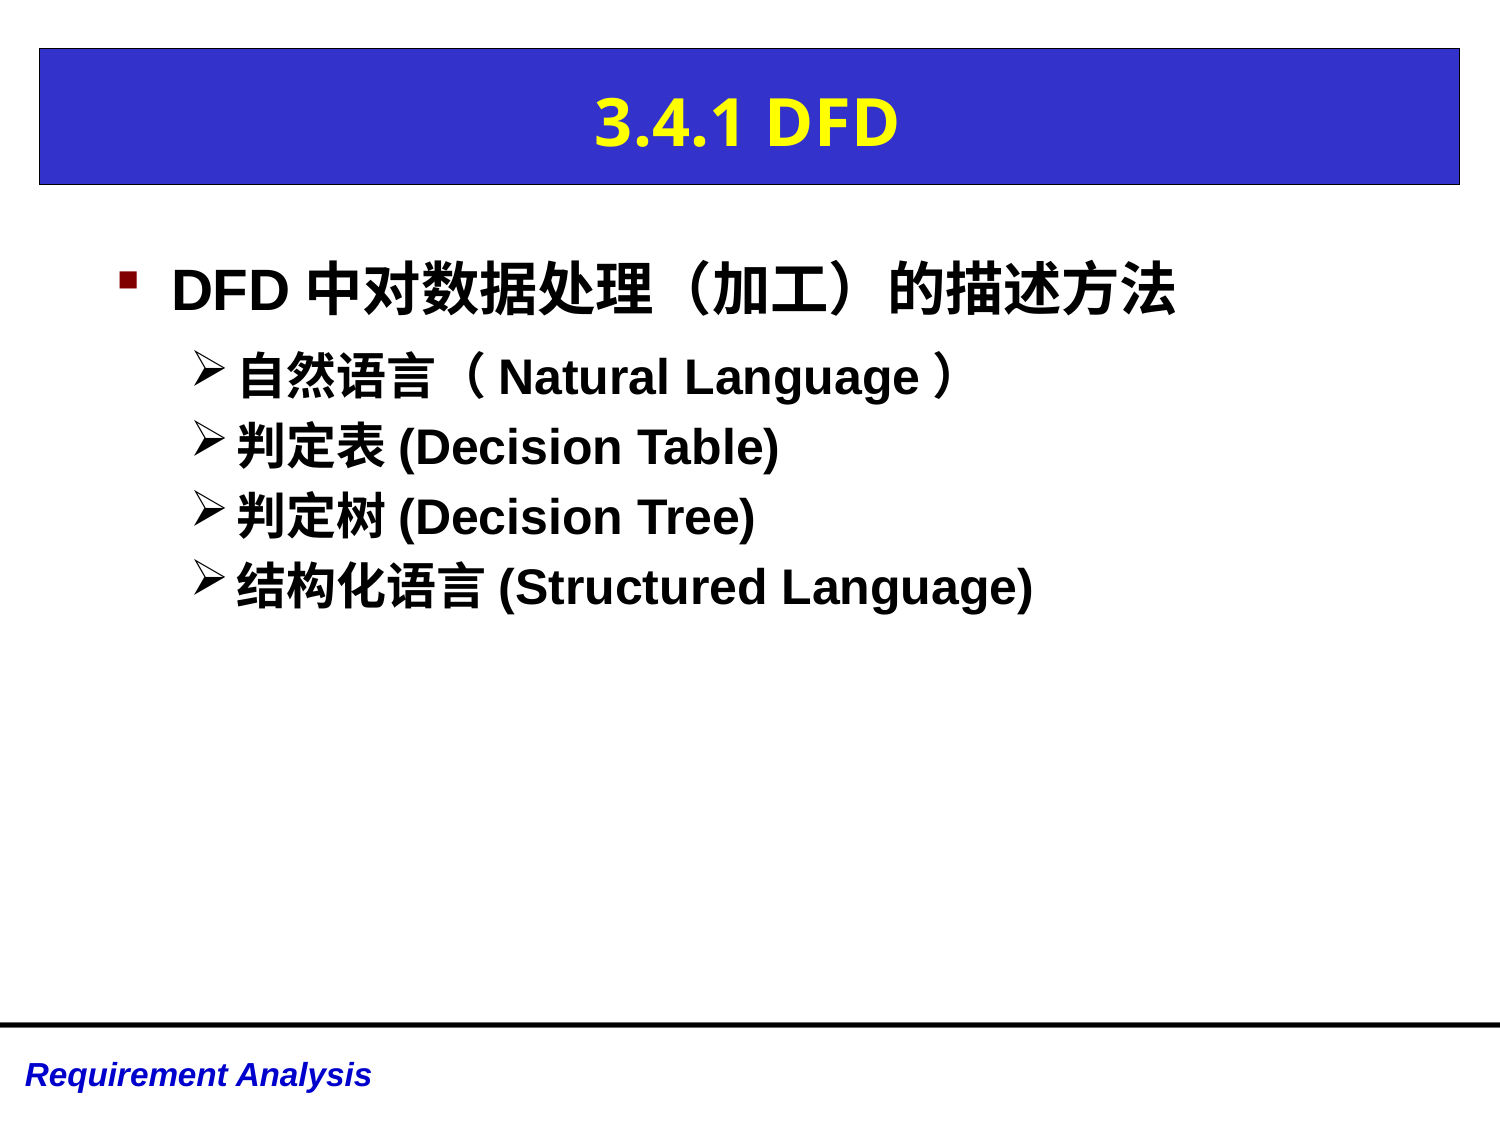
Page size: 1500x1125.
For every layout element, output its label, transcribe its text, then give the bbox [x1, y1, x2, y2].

text_box DFD中对数据处理（加工）的描述方法 自然语言（Natural Language） 判定表(Decision Table) 判定树(Decision Tree) 结构化语言(Structured Language) [99, 245, 1413, 630]
title 3.4.1 DFD [38, 54, 1457, 185]
